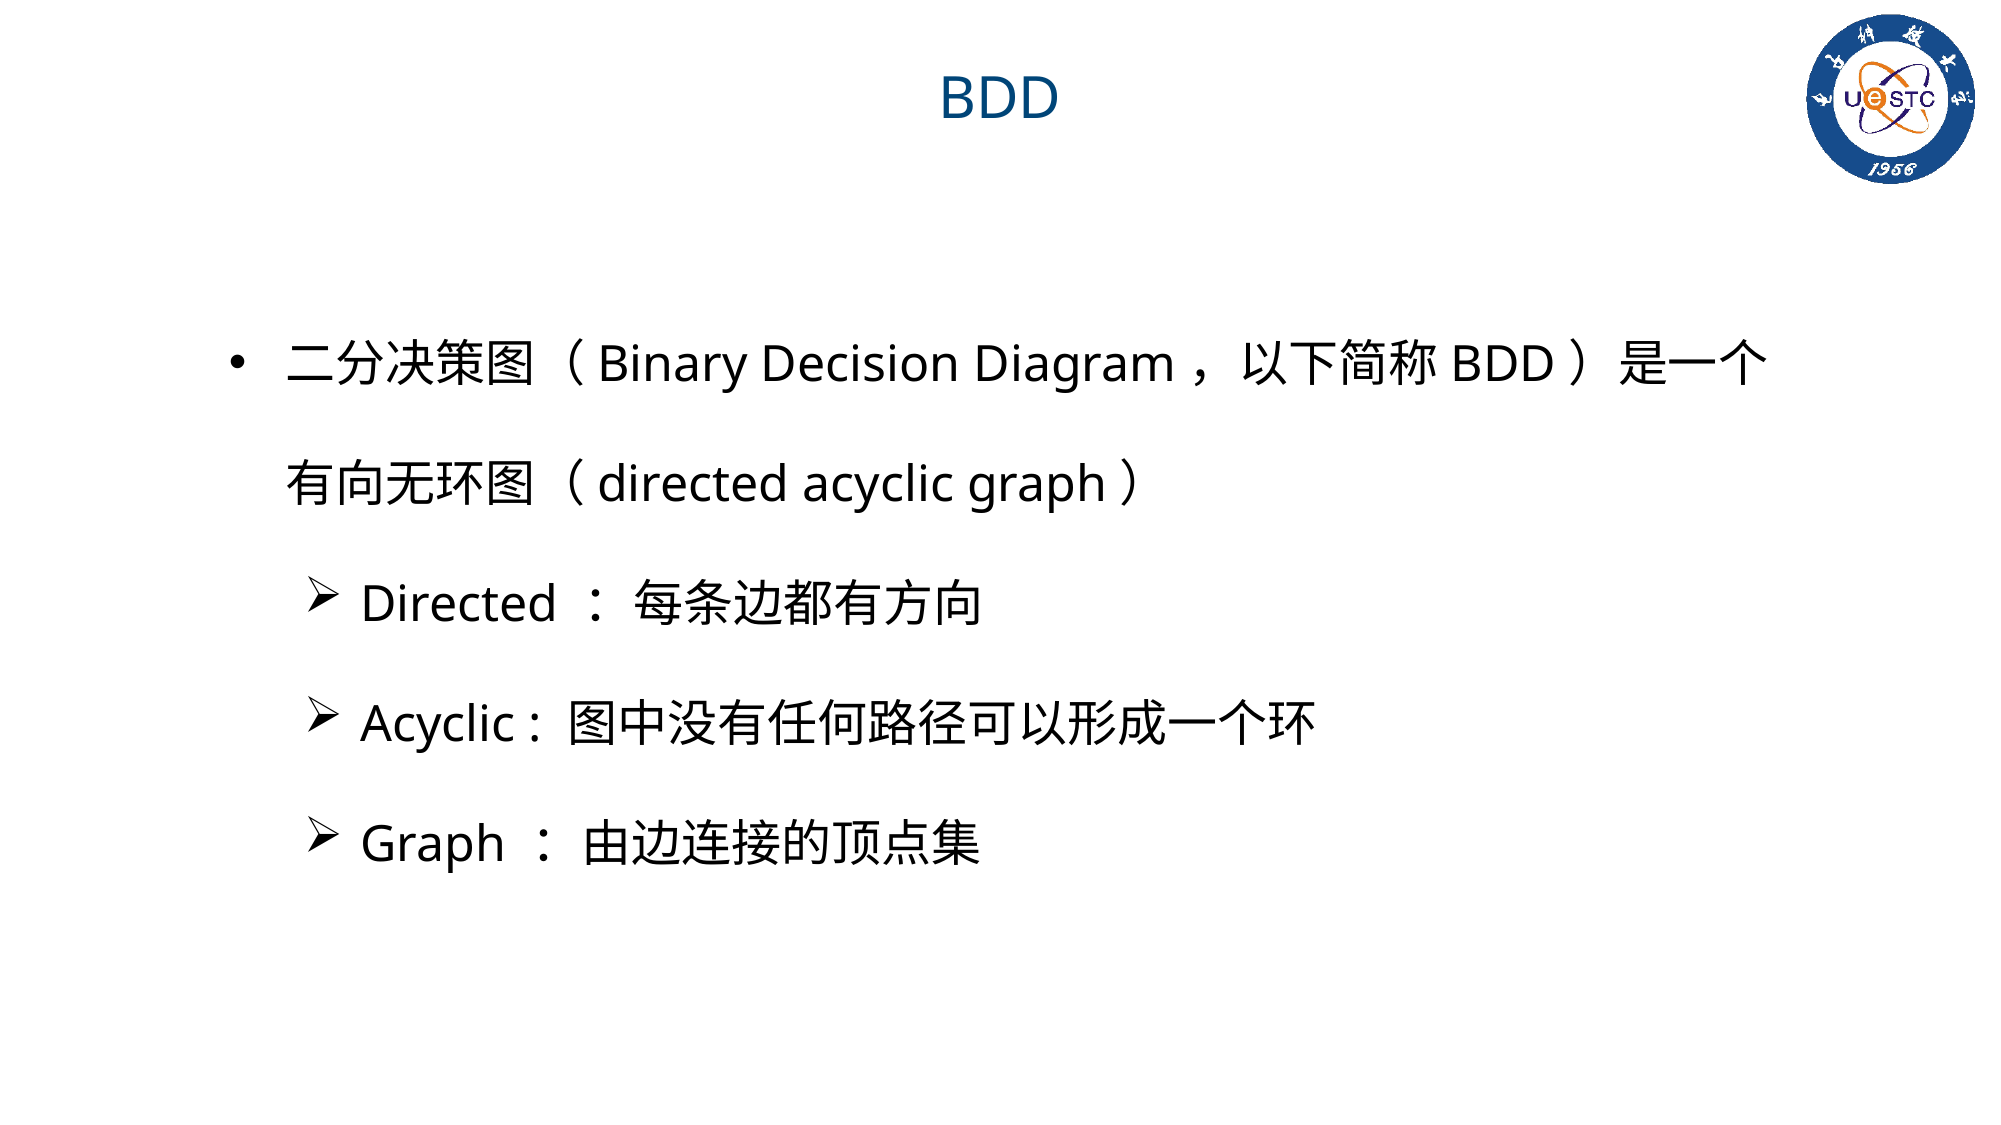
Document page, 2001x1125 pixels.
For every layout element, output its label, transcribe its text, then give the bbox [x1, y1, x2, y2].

text_box 二分决策图（Binary Decision Diagram，以下简称BDD）是一个有向无环图（directed acyclic graph） Directed ：每条边都有方向 Acyclic : 图中没有任何路径可以形成一个环 Graph ：由边连接的顶点集 [214, 263, 1786, 879]
picture [1797, 4, 1986, 193]
text_box BDD [536, 52, 1464, 138]
